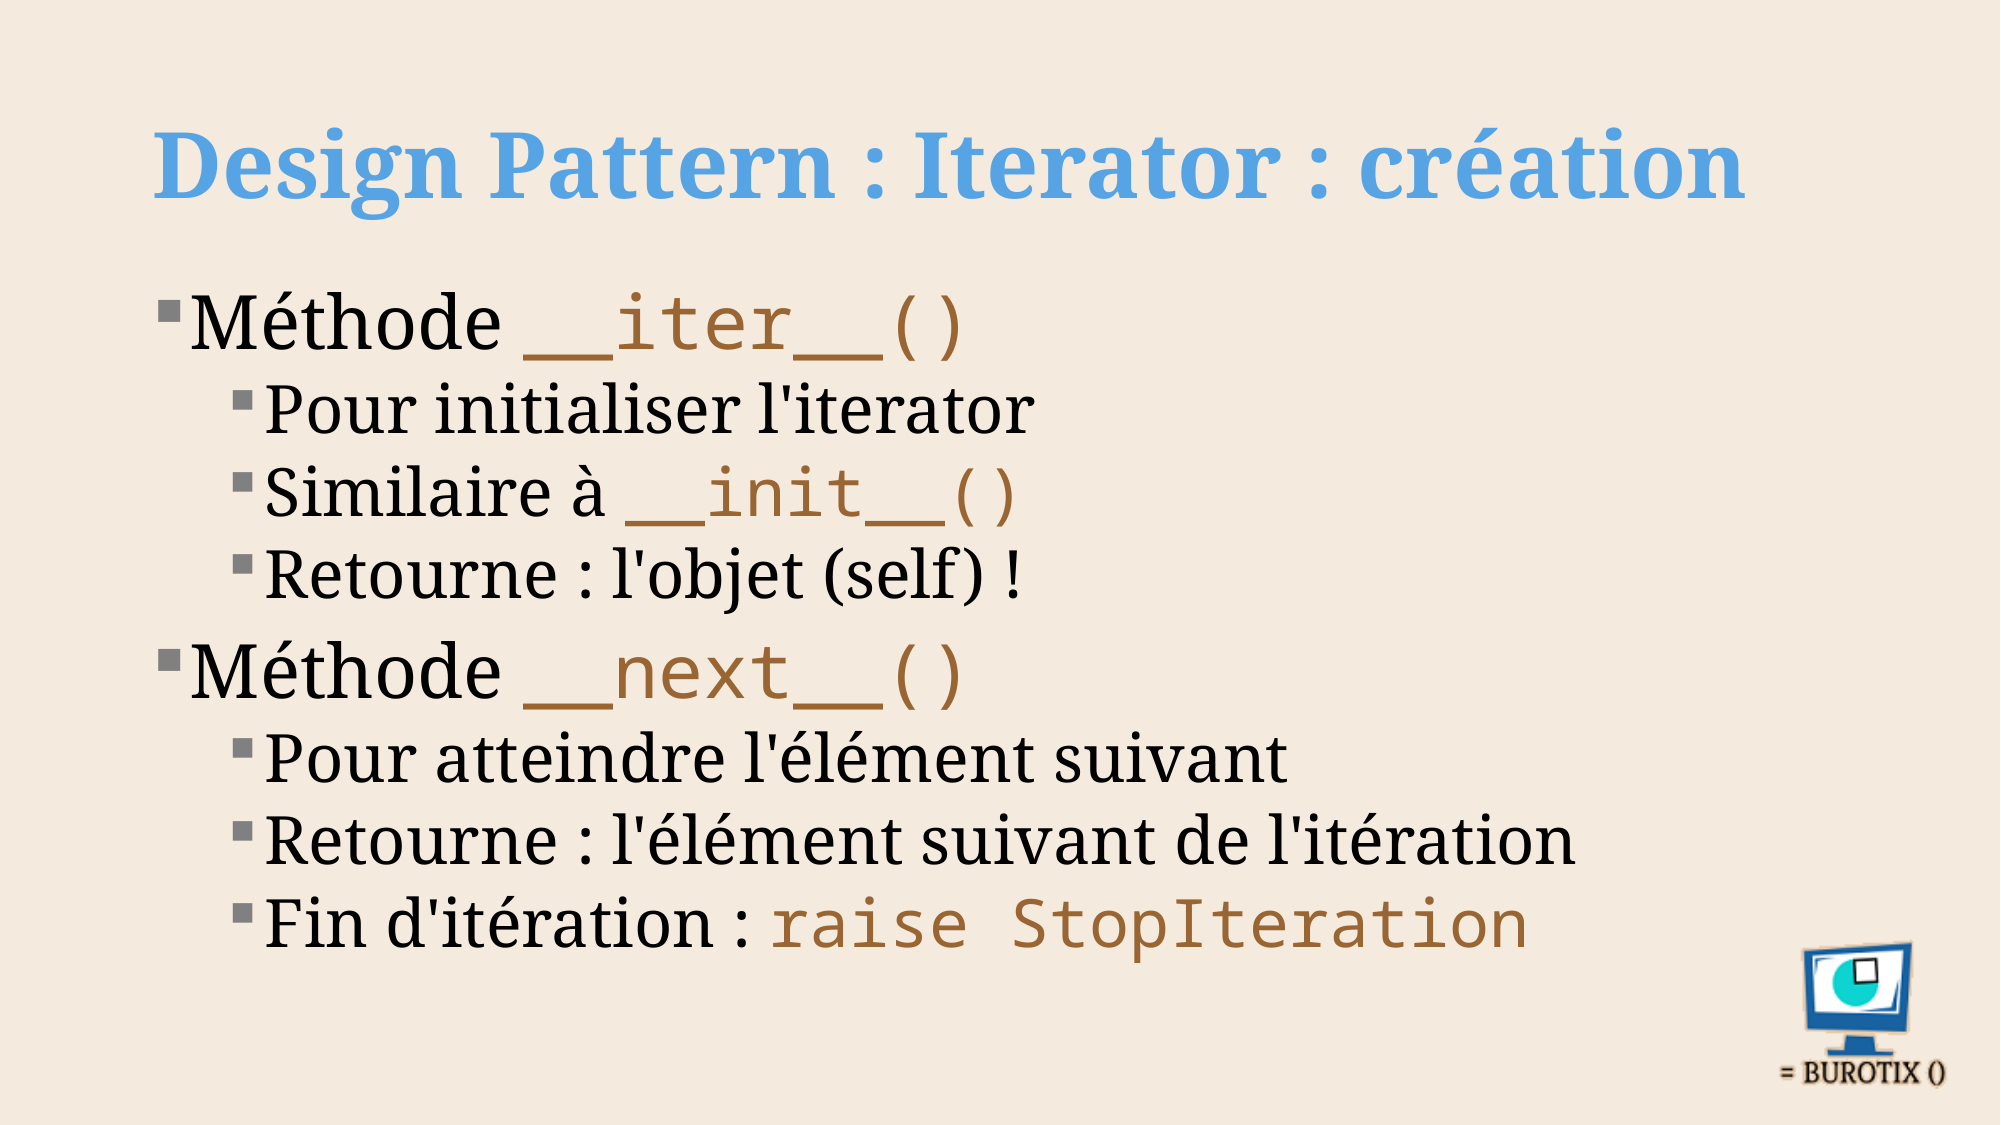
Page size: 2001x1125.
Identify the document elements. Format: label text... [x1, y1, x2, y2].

title Design Pattern : Iterator : création [137, 59, 1863, 277]
list Méthode __iter__() Pour initialiser l'iterator Similaire à __init__() Retourne : l'objet (self) ! Méthode __next__() Pour atteindre l'élément suivant Retourne : l'élément suivant de l'itération Fin d'itération : raise StopIteration [137, 277, 1863, 1014]
picture [1776, 938, 1949, 1089]
